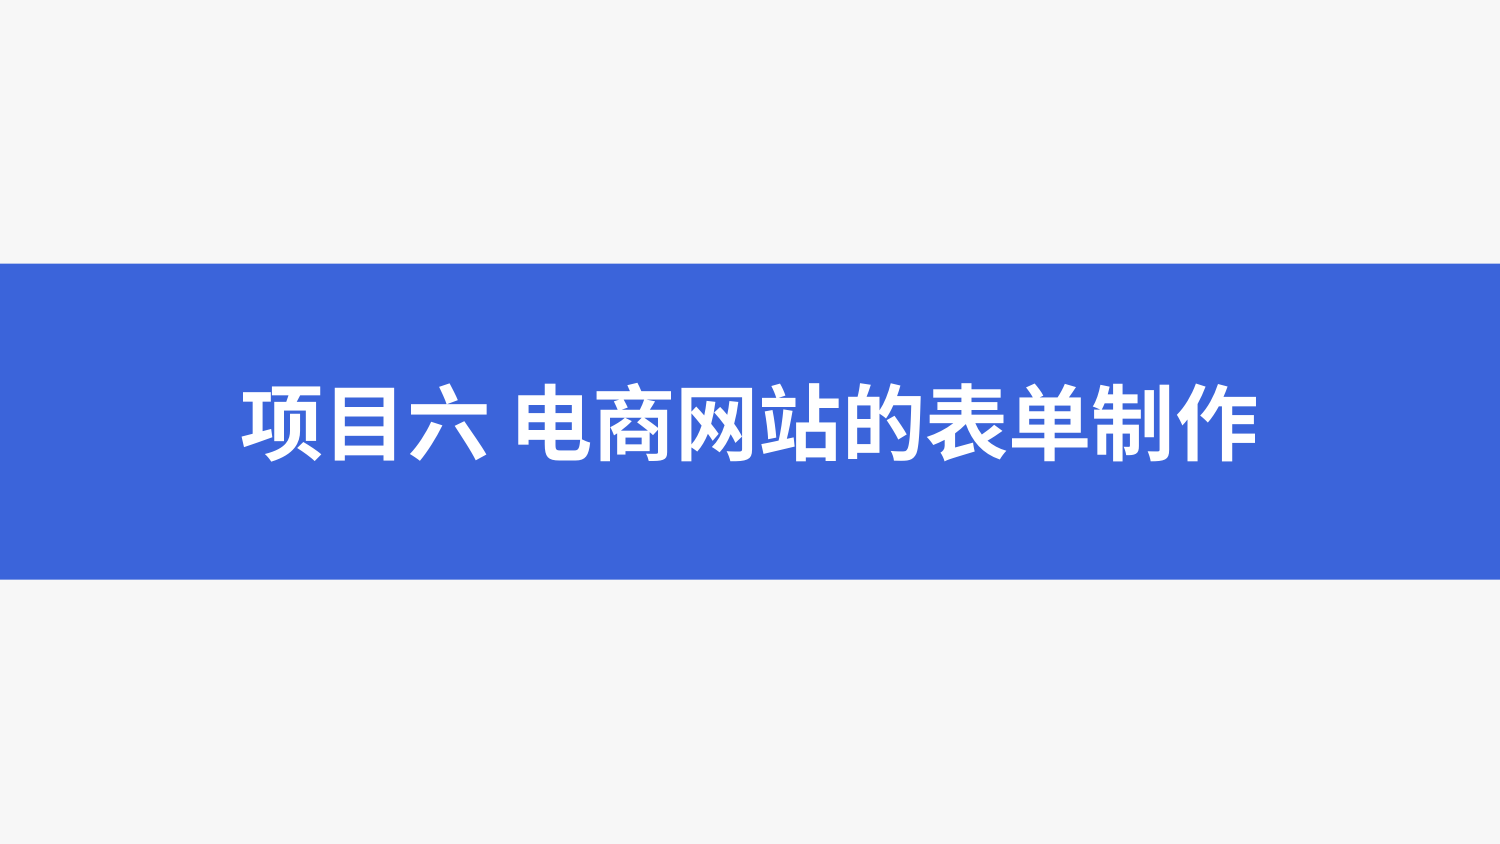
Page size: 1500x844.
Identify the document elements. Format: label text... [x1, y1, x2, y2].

text_box [0, 263, 1500, 581]
text_box 项目六 电商网站的表单制作 [226, 364, 1274, 479]
